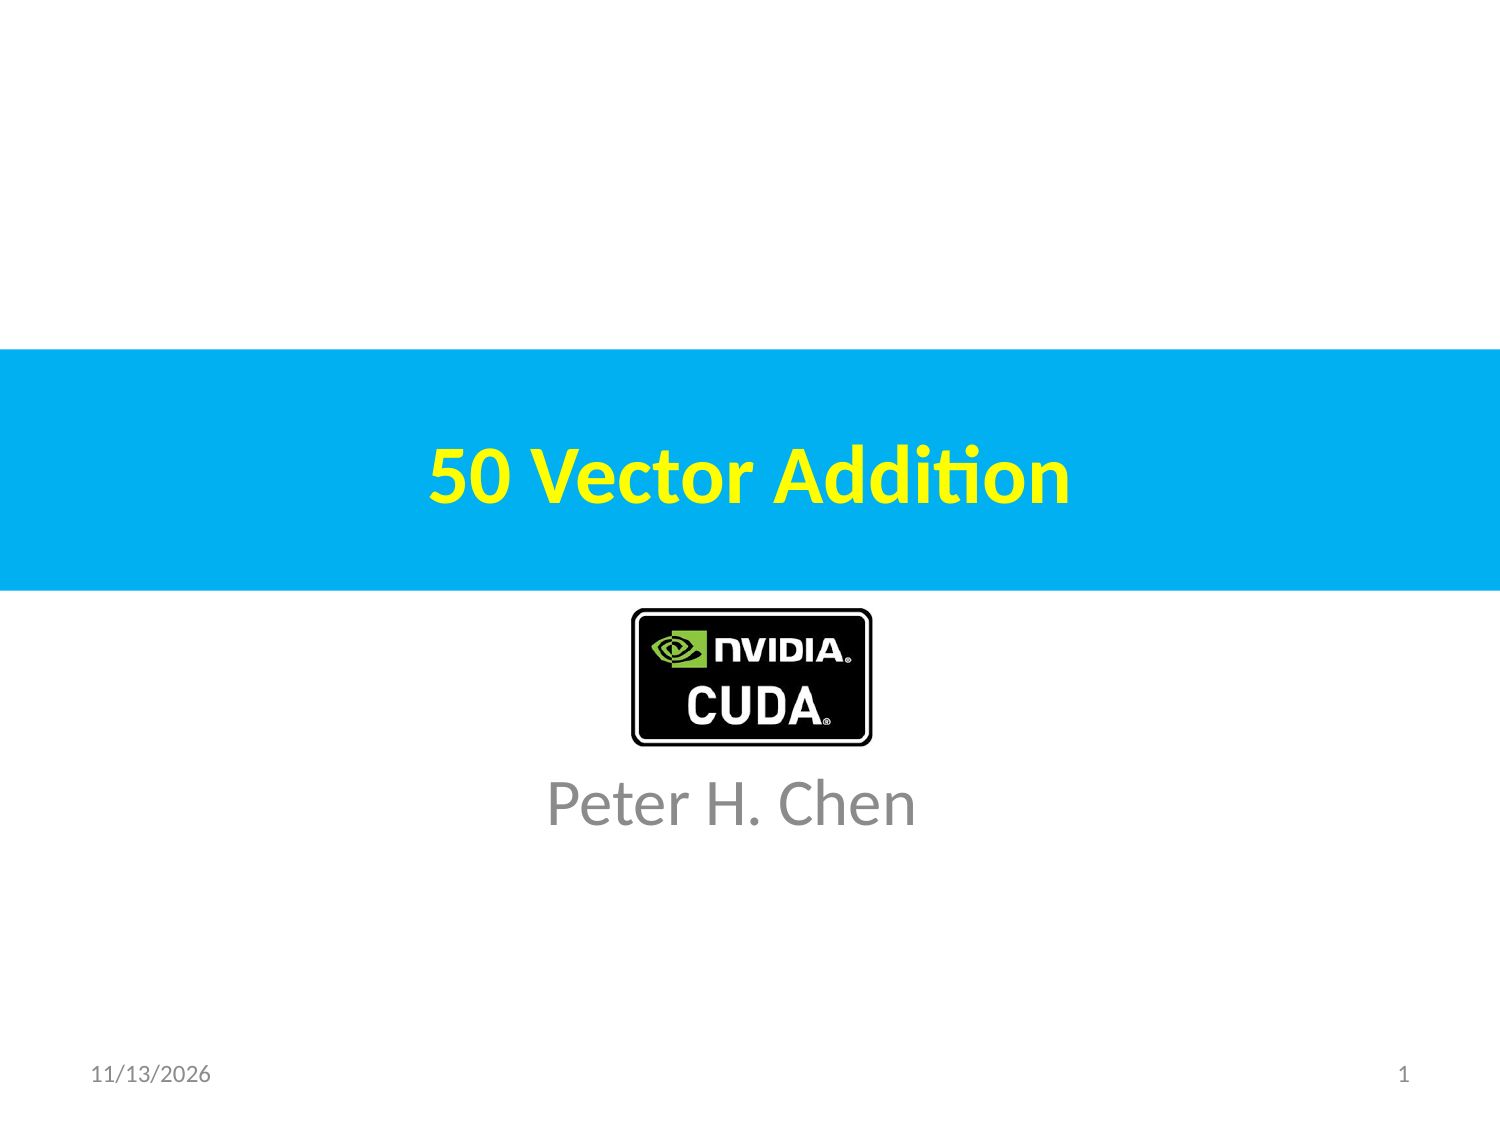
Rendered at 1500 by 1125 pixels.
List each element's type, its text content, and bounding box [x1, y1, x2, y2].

picture [619, 597, 883, 758]
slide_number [75, 1042, 425, 1103]
slide_number 1 [1074, 1042, 1425, 1103]
subtitle Peter H. Chen [206, 751, 1257, 866]
title 50 Vector Addition [0, 349, 1500, 591]
